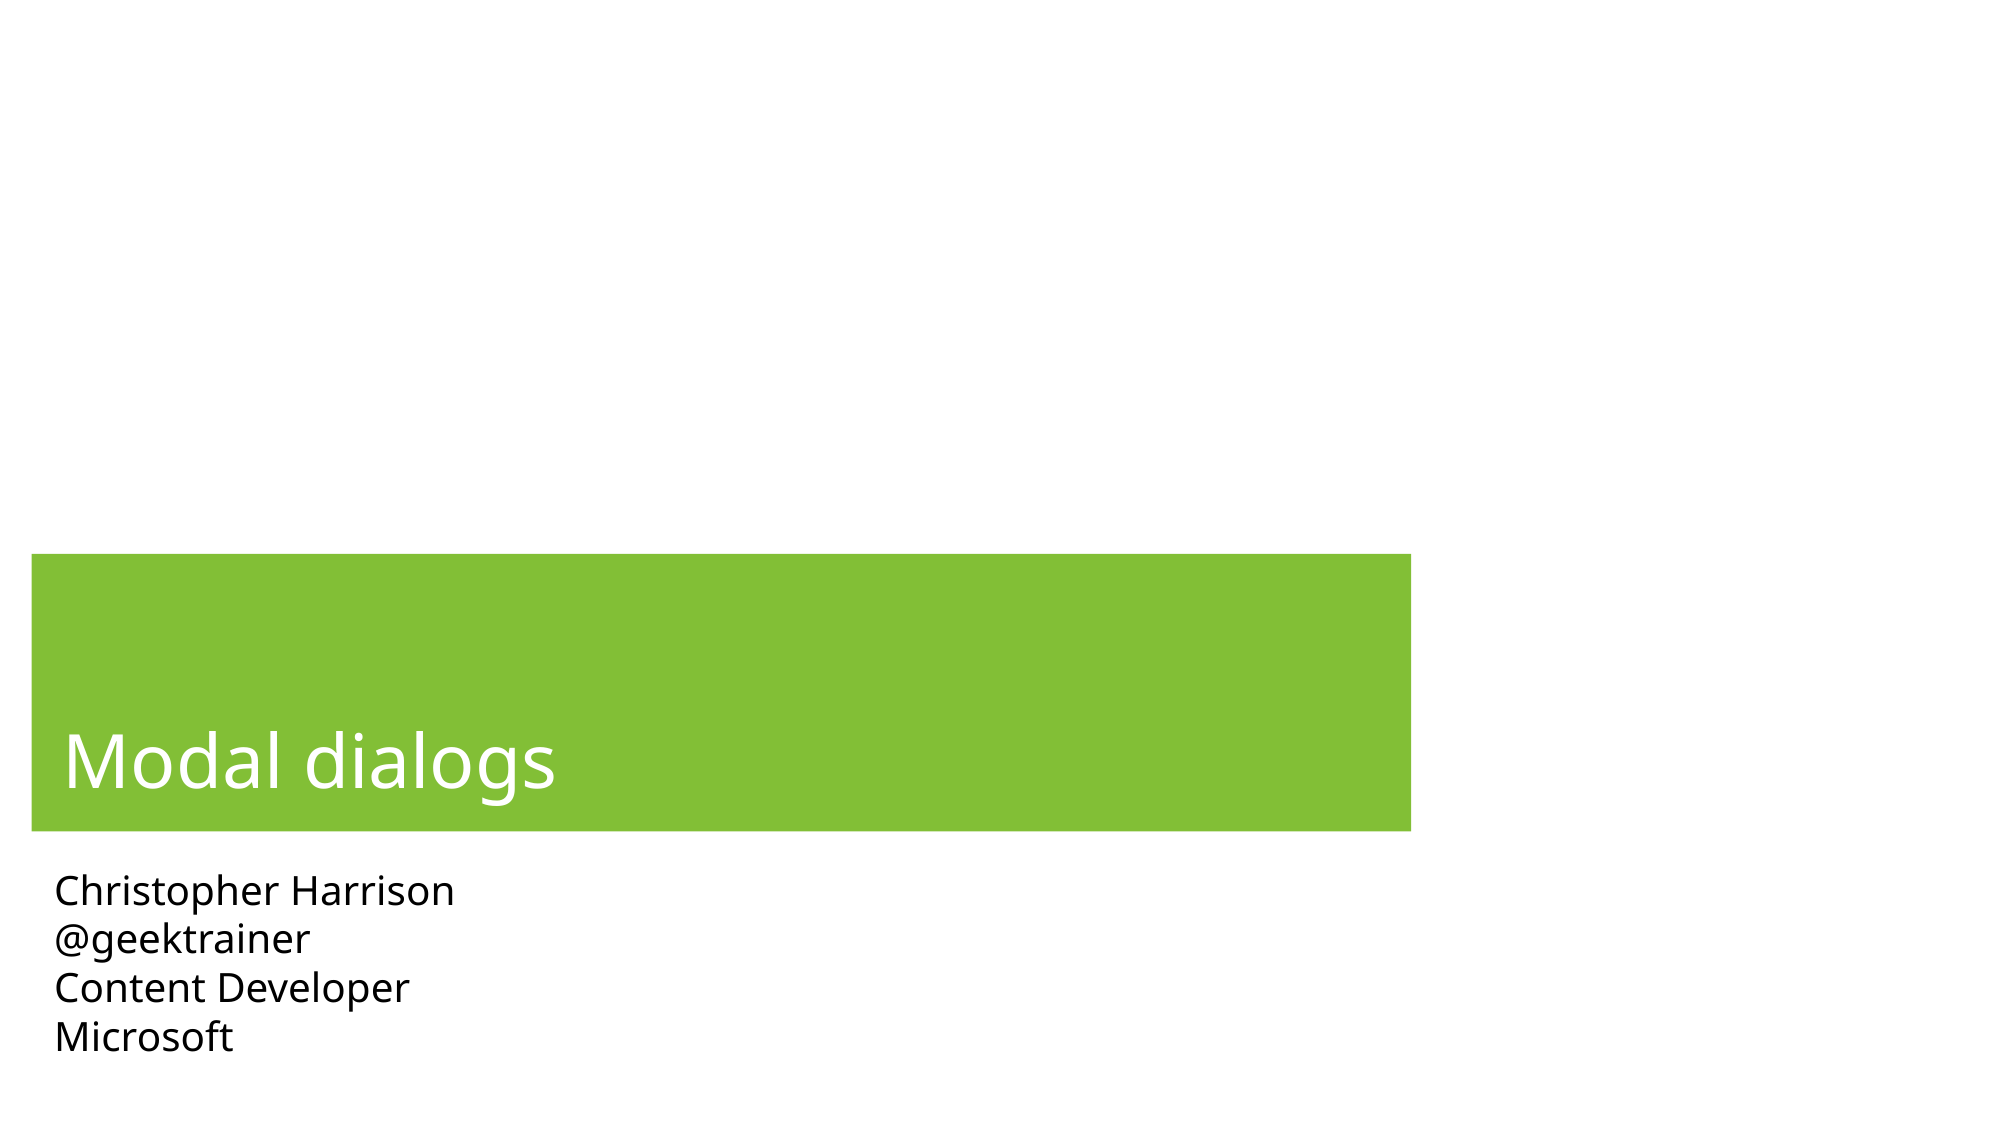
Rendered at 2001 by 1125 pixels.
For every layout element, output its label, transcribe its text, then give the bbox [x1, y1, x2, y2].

subtitle Christopher Harrison @geektrainer Content Developer Microsoft [31, 841, 1412, 1082]
list Modal dialogs [47, 568, 1396, 813]
